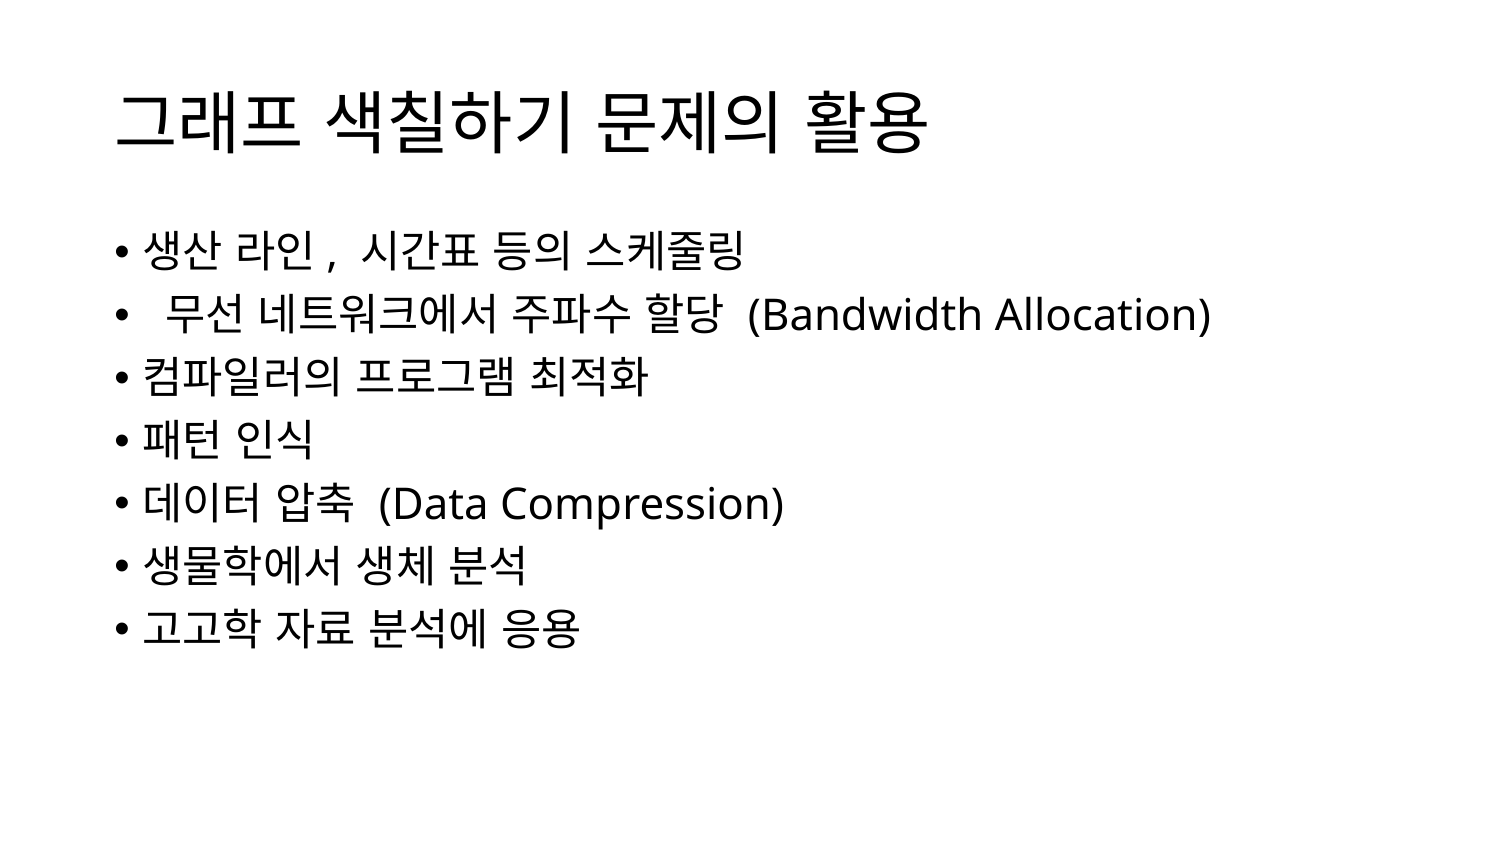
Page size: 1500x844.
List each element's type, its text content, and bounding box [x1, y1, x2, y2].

title 그래프 색칠하기 문제의 활용 [103, 44, 1397, 208]
list 생산 라인, 시간표 등의 스케줄링 무선 네트워크에서 주파수 할당 (Bandwidth Allocation) 컴파일러의 프로그램 최적화 패턴 인식 데이터 압축 (Data Compression) 생물학에서 생체 분석 고고학 자료 분석에 응용 [103, 224, 1397, 760]
